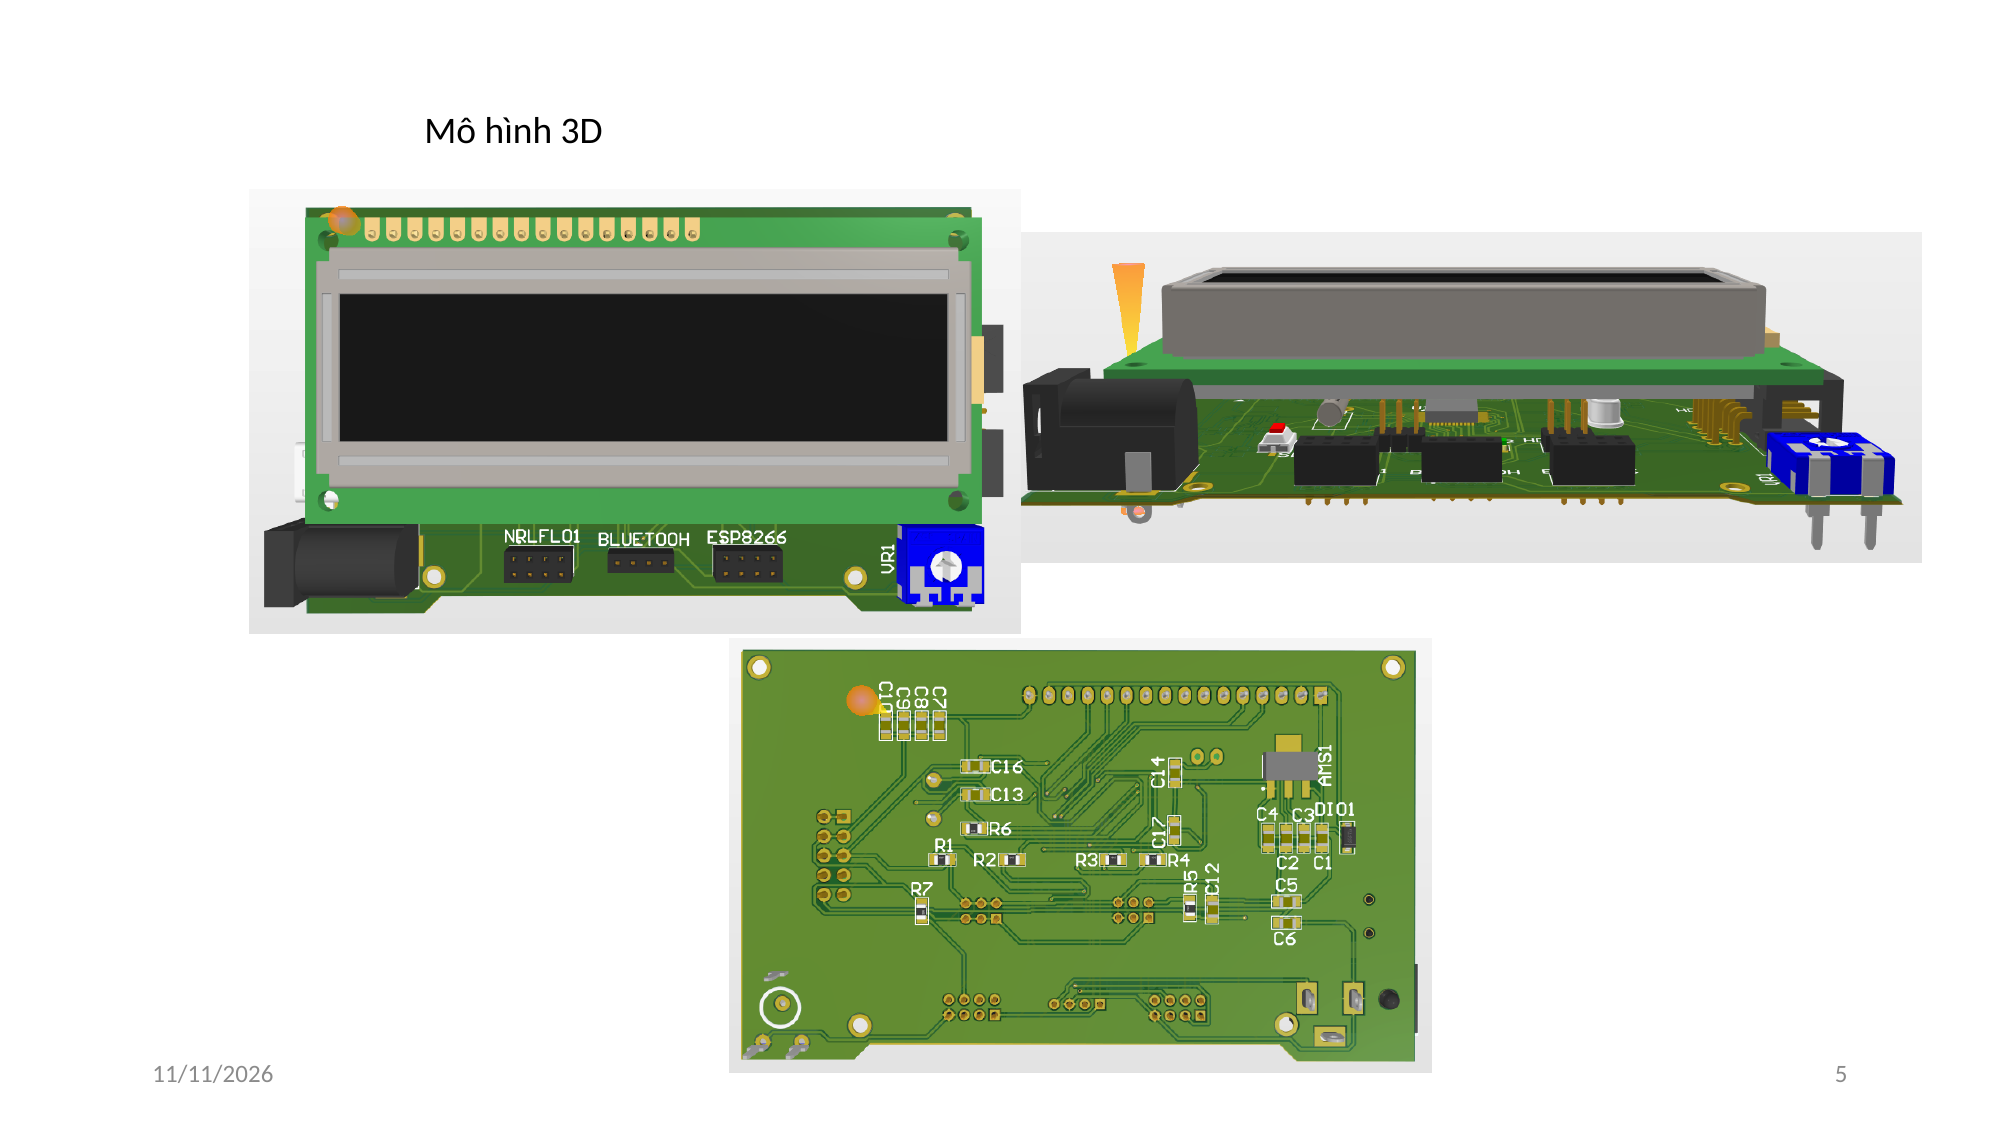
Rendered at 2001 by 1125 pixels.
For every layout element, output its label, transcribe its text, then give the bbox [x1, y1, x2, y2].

text_box Mô hình 3D [409, 98, 814, 159]
slide_number 5 [1412, 1042, 1863, 1103]
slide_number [137, 1042, 588, 1103]
picture [729, 638, 1432, 1073]
picture [249, 189, 1922, 634]
